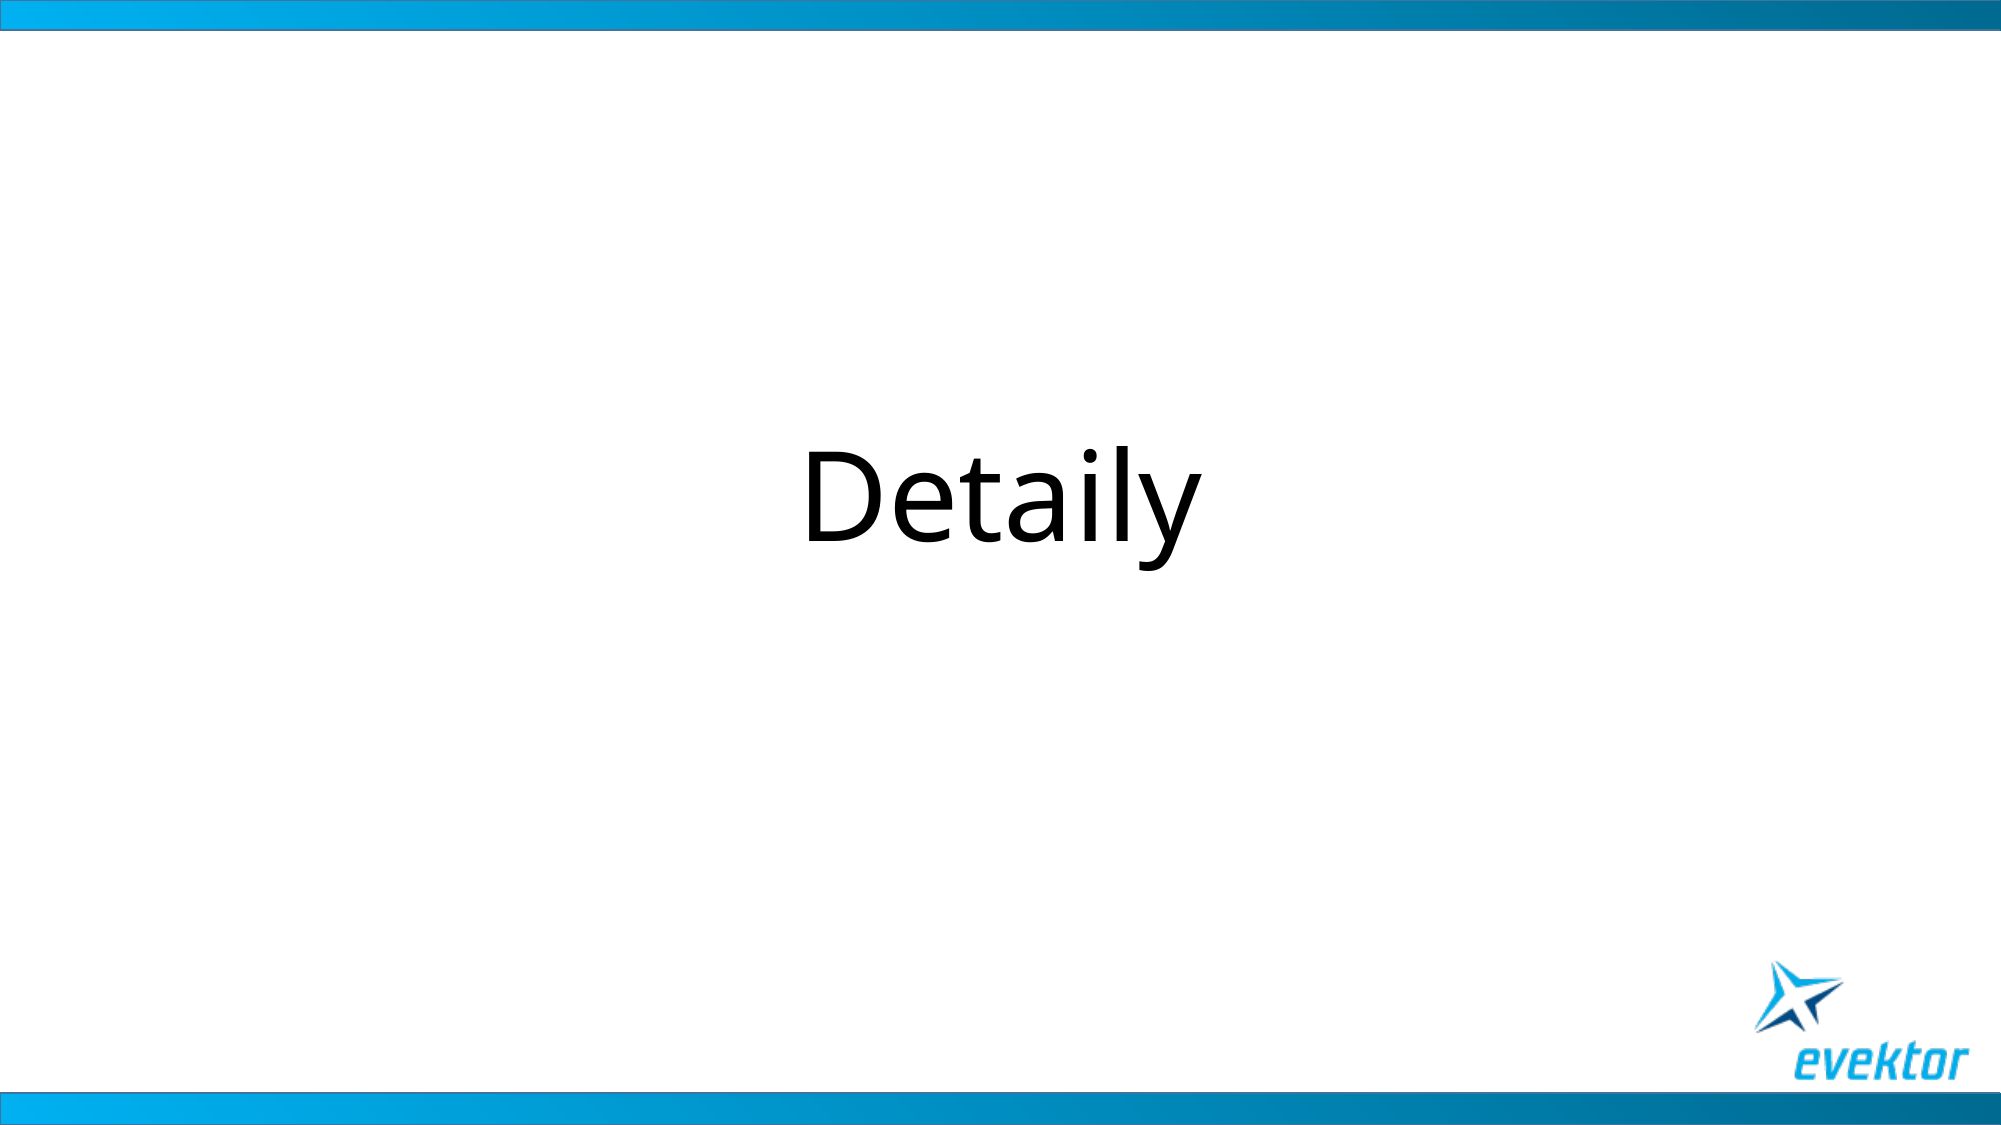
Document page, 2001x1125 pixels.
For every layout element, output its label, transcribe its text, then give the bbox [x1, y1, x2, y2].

title Detaily [249, 184, 1750, 576]
picture [1753, 959, 1972, 1082]
